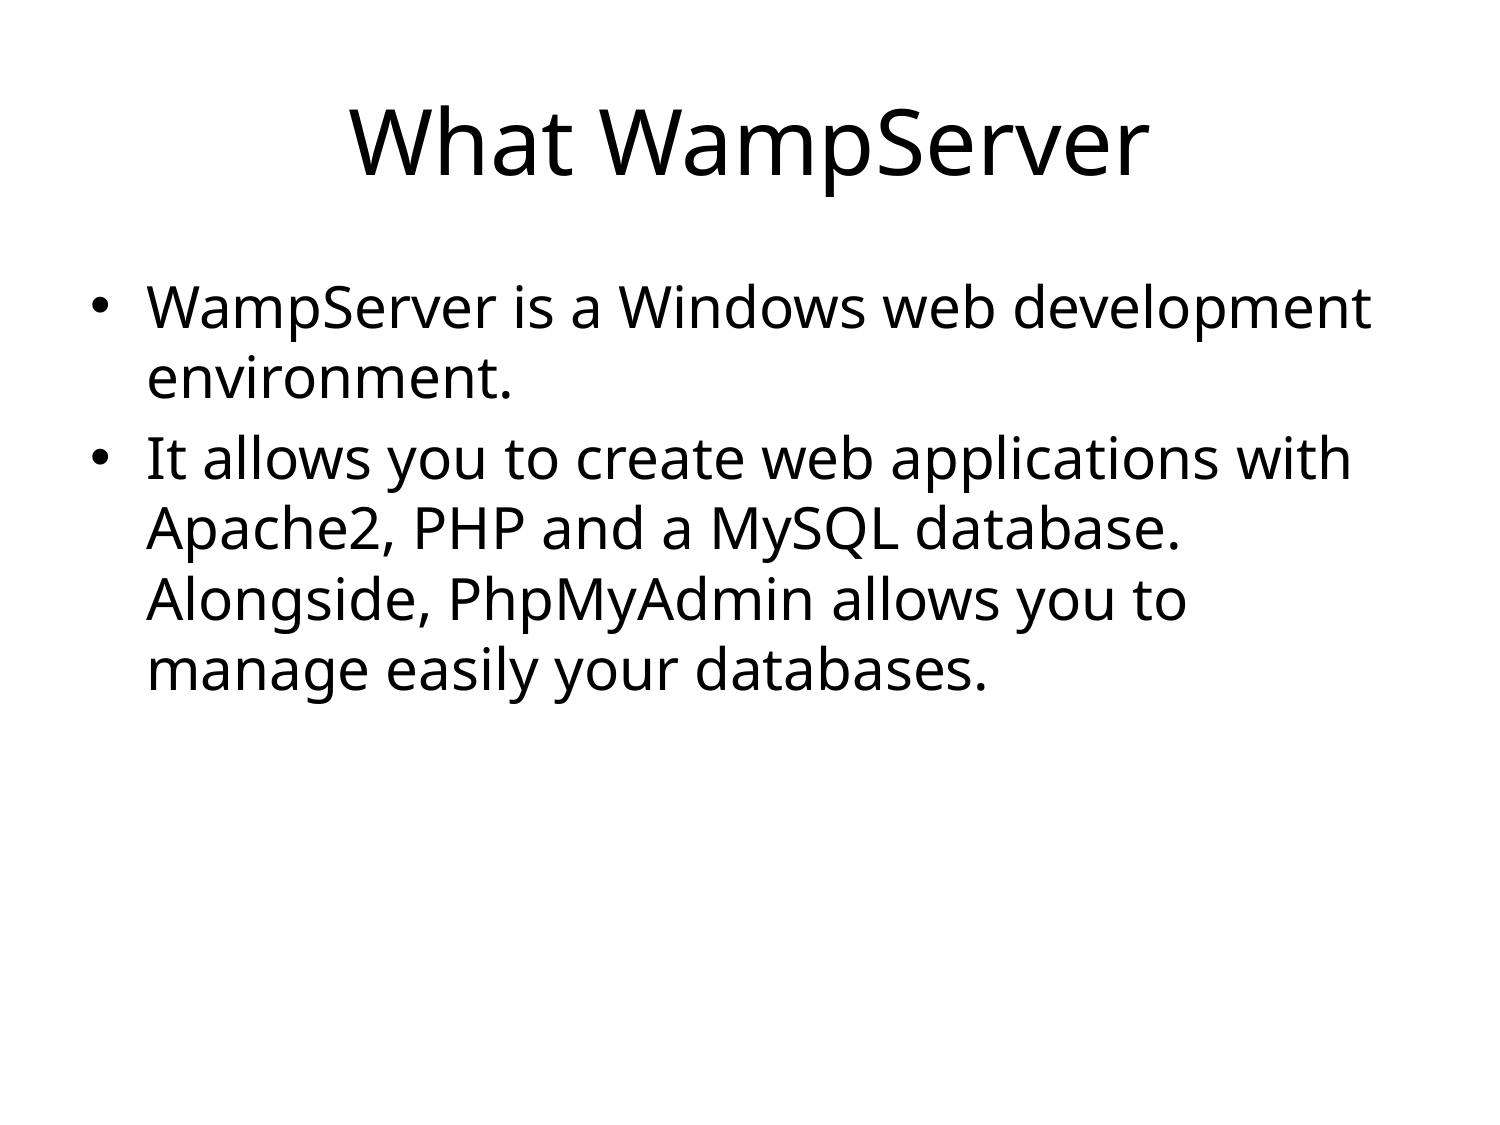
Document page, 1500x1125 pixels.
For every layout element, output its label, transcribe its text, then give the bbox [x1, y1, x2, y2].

title What WampServer [75, 45, 1425, 233]
list WampServer is a Windows web development environment. It allows you to create web applications with Apache2, PHP and a MySQL database. Alongside, PhpMyAdmin allows you to manage easily your databases. [75, 262, 1425, 1005]
